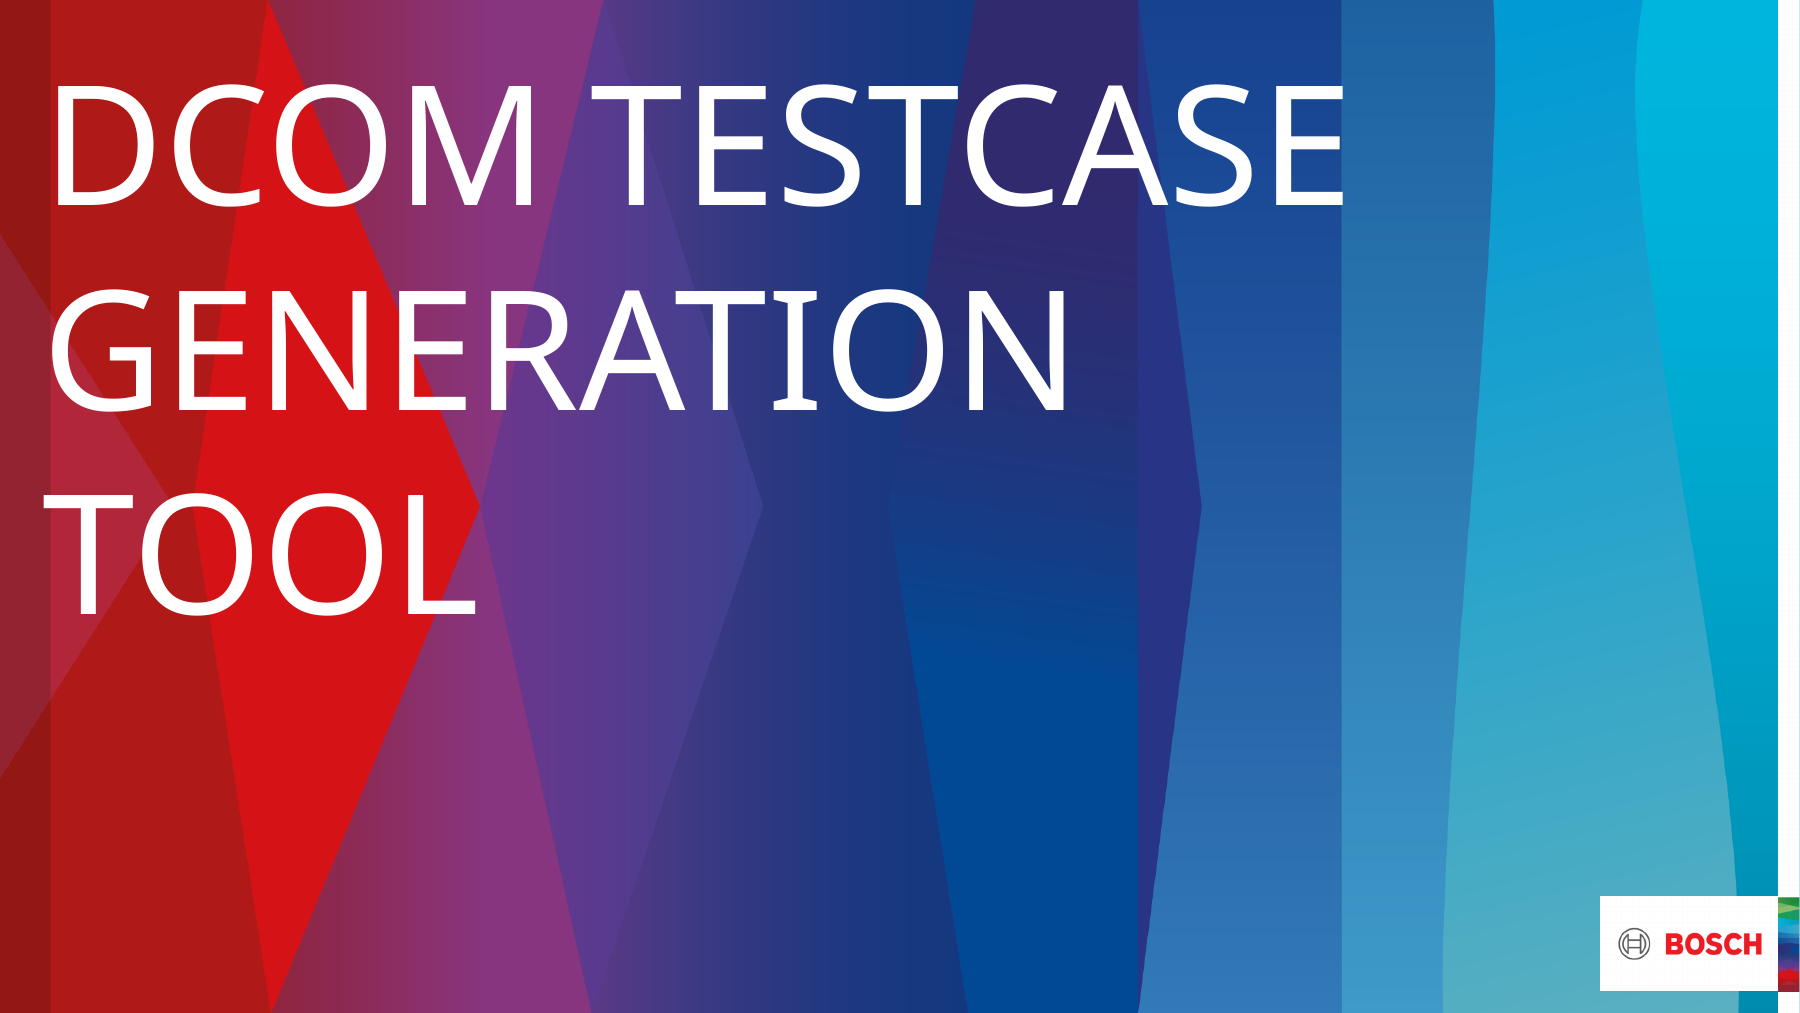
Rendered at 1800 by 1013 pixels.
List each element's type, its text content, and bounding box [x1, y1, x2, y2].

picture [0, 0, 1800, 1013]
title DCOM TESTCASE GENERATION TOOL [42, 42, 1663, 897]
